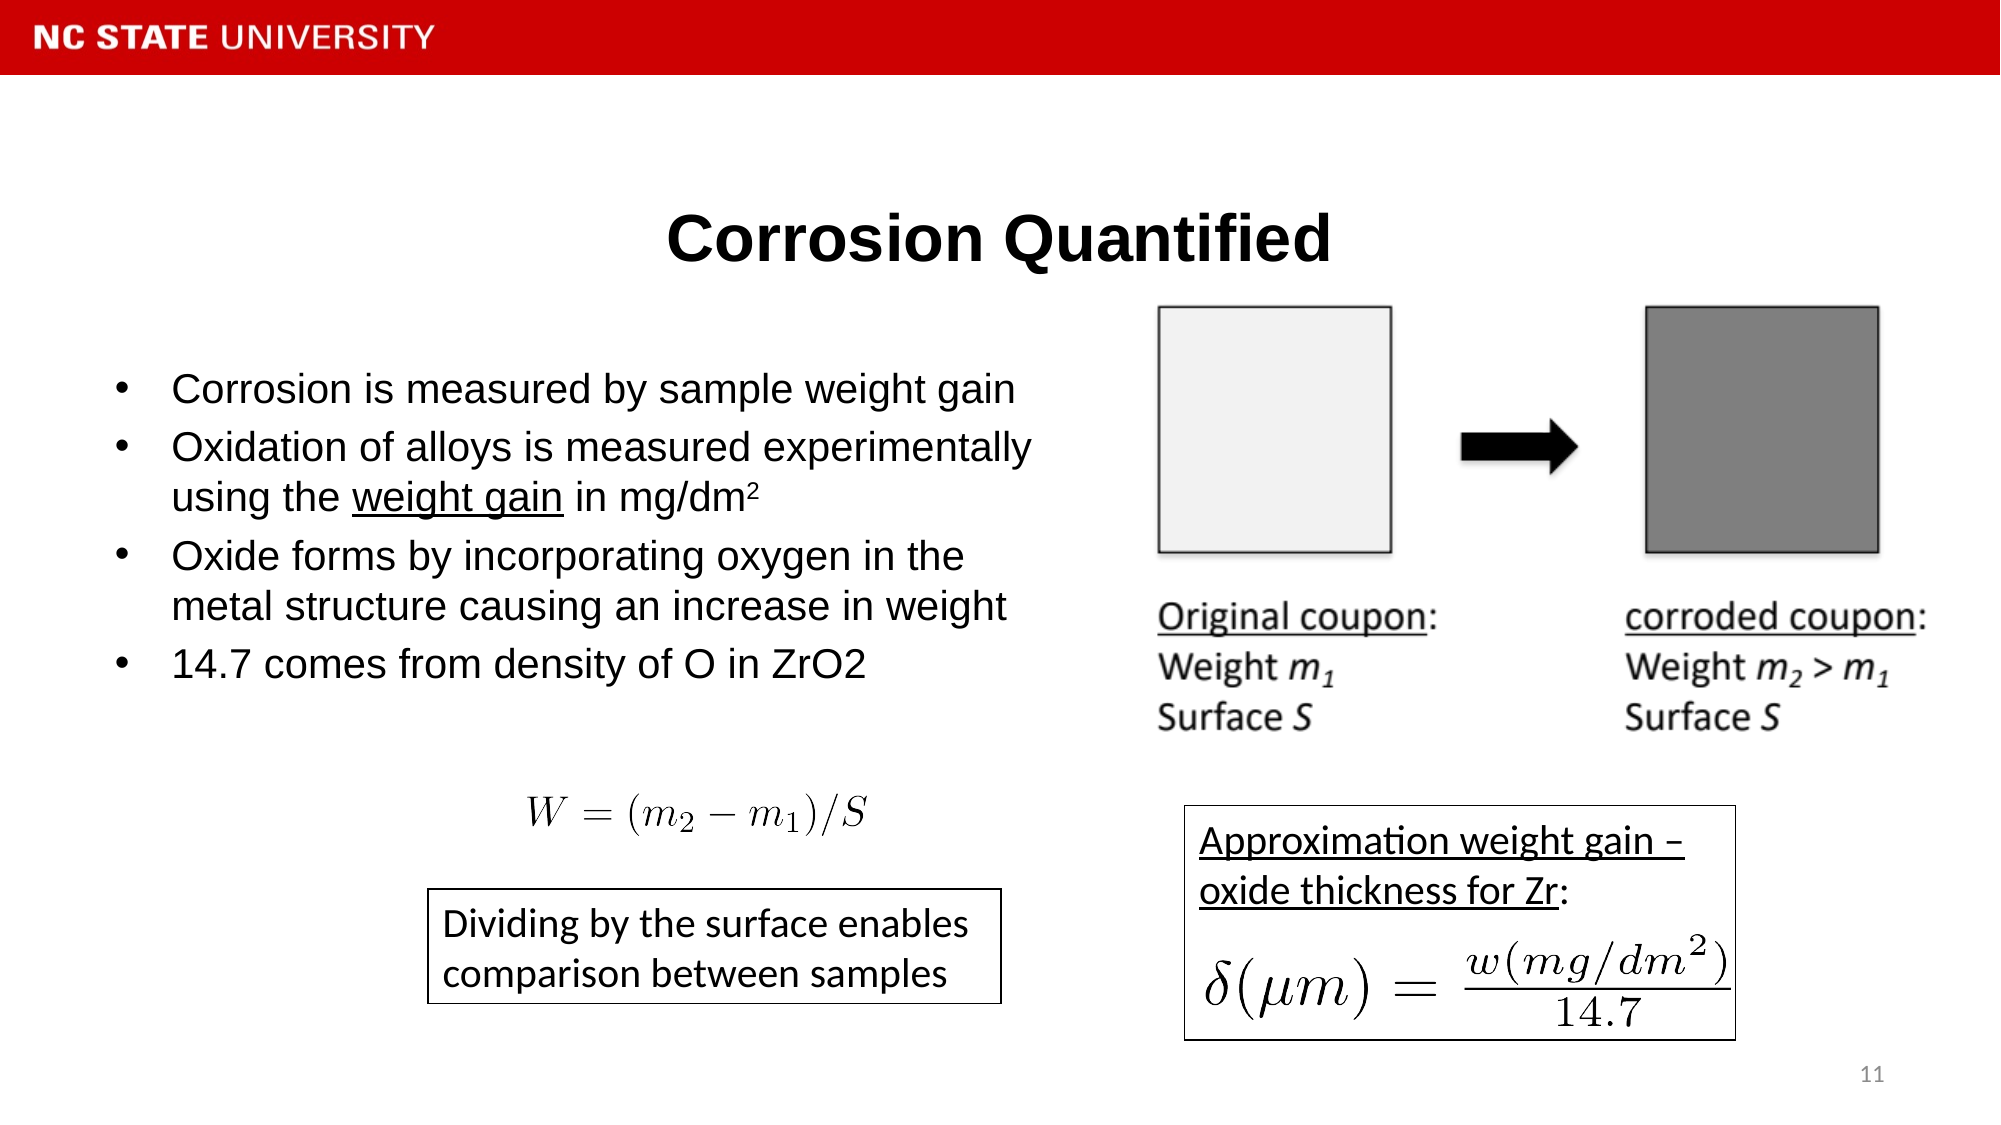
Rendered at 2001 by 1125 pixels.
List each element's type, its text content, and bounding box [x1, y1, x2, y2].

text_box Approximation weight gain – oxide thickness for Zr: [1184, 805, 1736, 1041]
picture [0, 0, 2000, 75]
picture [1130, 302, 2000, 766]
title Corrosion Quantified [99, 147, 1900, 323]
text_box Dividing by the surface enables comparison between samples [428, 888, 1002, 1004]
list Corrosion is measured by sample weight gain Oxidation of alloys is measured experimentally using the weight gain in mg/dm2 Oxide forms by incorporating oxygen in the metal structure causing an increase in weight 14.7 comes from density of O in ZrO2 [99, 354, 1066, 1005]
picture [527, 793, 867, 836]
picture [1205, 933, 1731, 1027]
slide_number 11 [1433, 1042, 1900, 1103]
